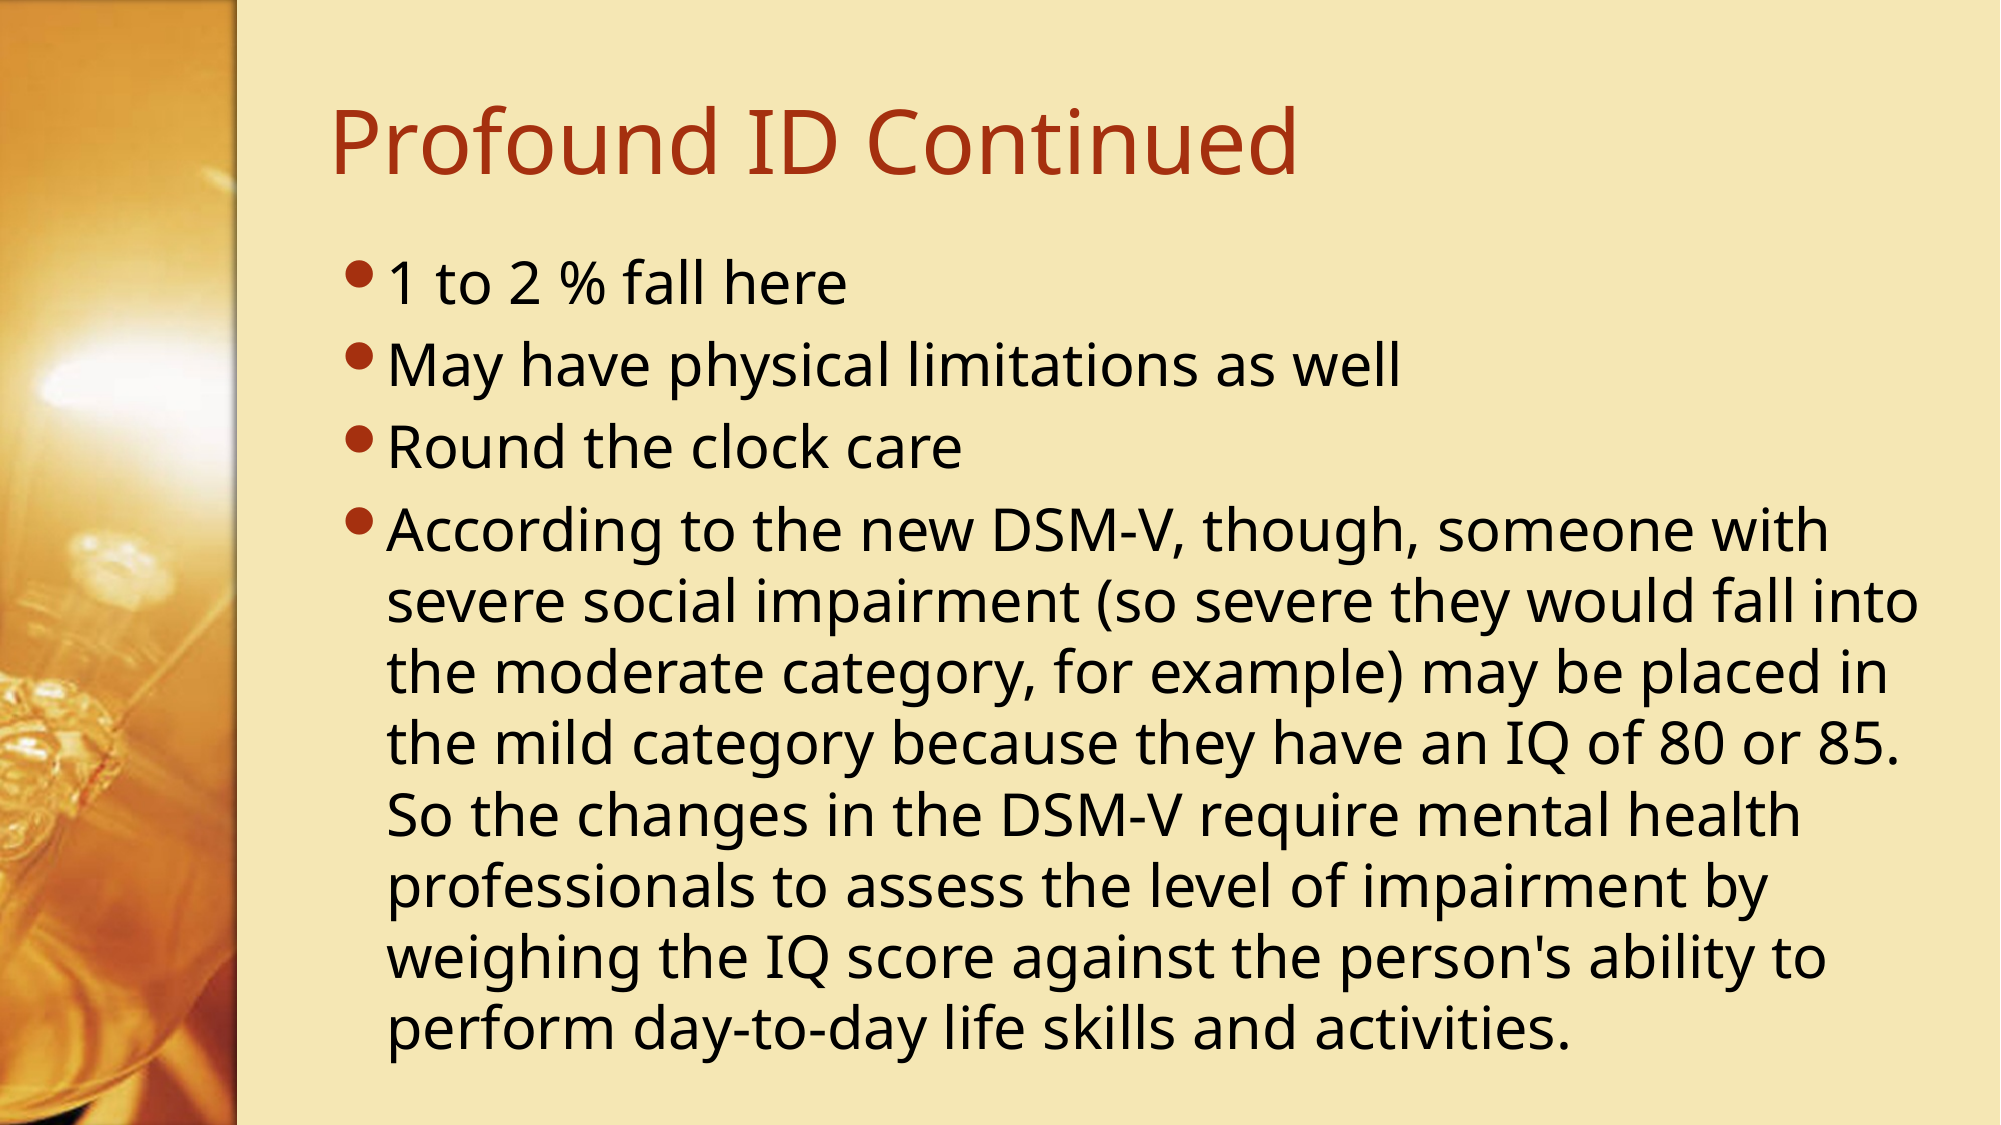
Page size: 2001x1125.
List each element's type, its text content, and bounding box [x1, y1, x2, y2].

picture [0, 0, 237, 1125]
title Profound ID Continued [313, 45, 1954, 233]
list 1 to 2 % fall here May have physical limitations as well Round the clock care According to the new DSM-V, though, someone with severe social impairment (so severe they would fall into the moderate category, for example) may be placed in the mild category because they have an IQ of 80 or 85. So the changes in the DSM-V require mental health professionals to assess the level of impairment by weighing the IQ score against the person's ability to perform day-to-day life skills and activities. [313, 237, 1954, 1080]
